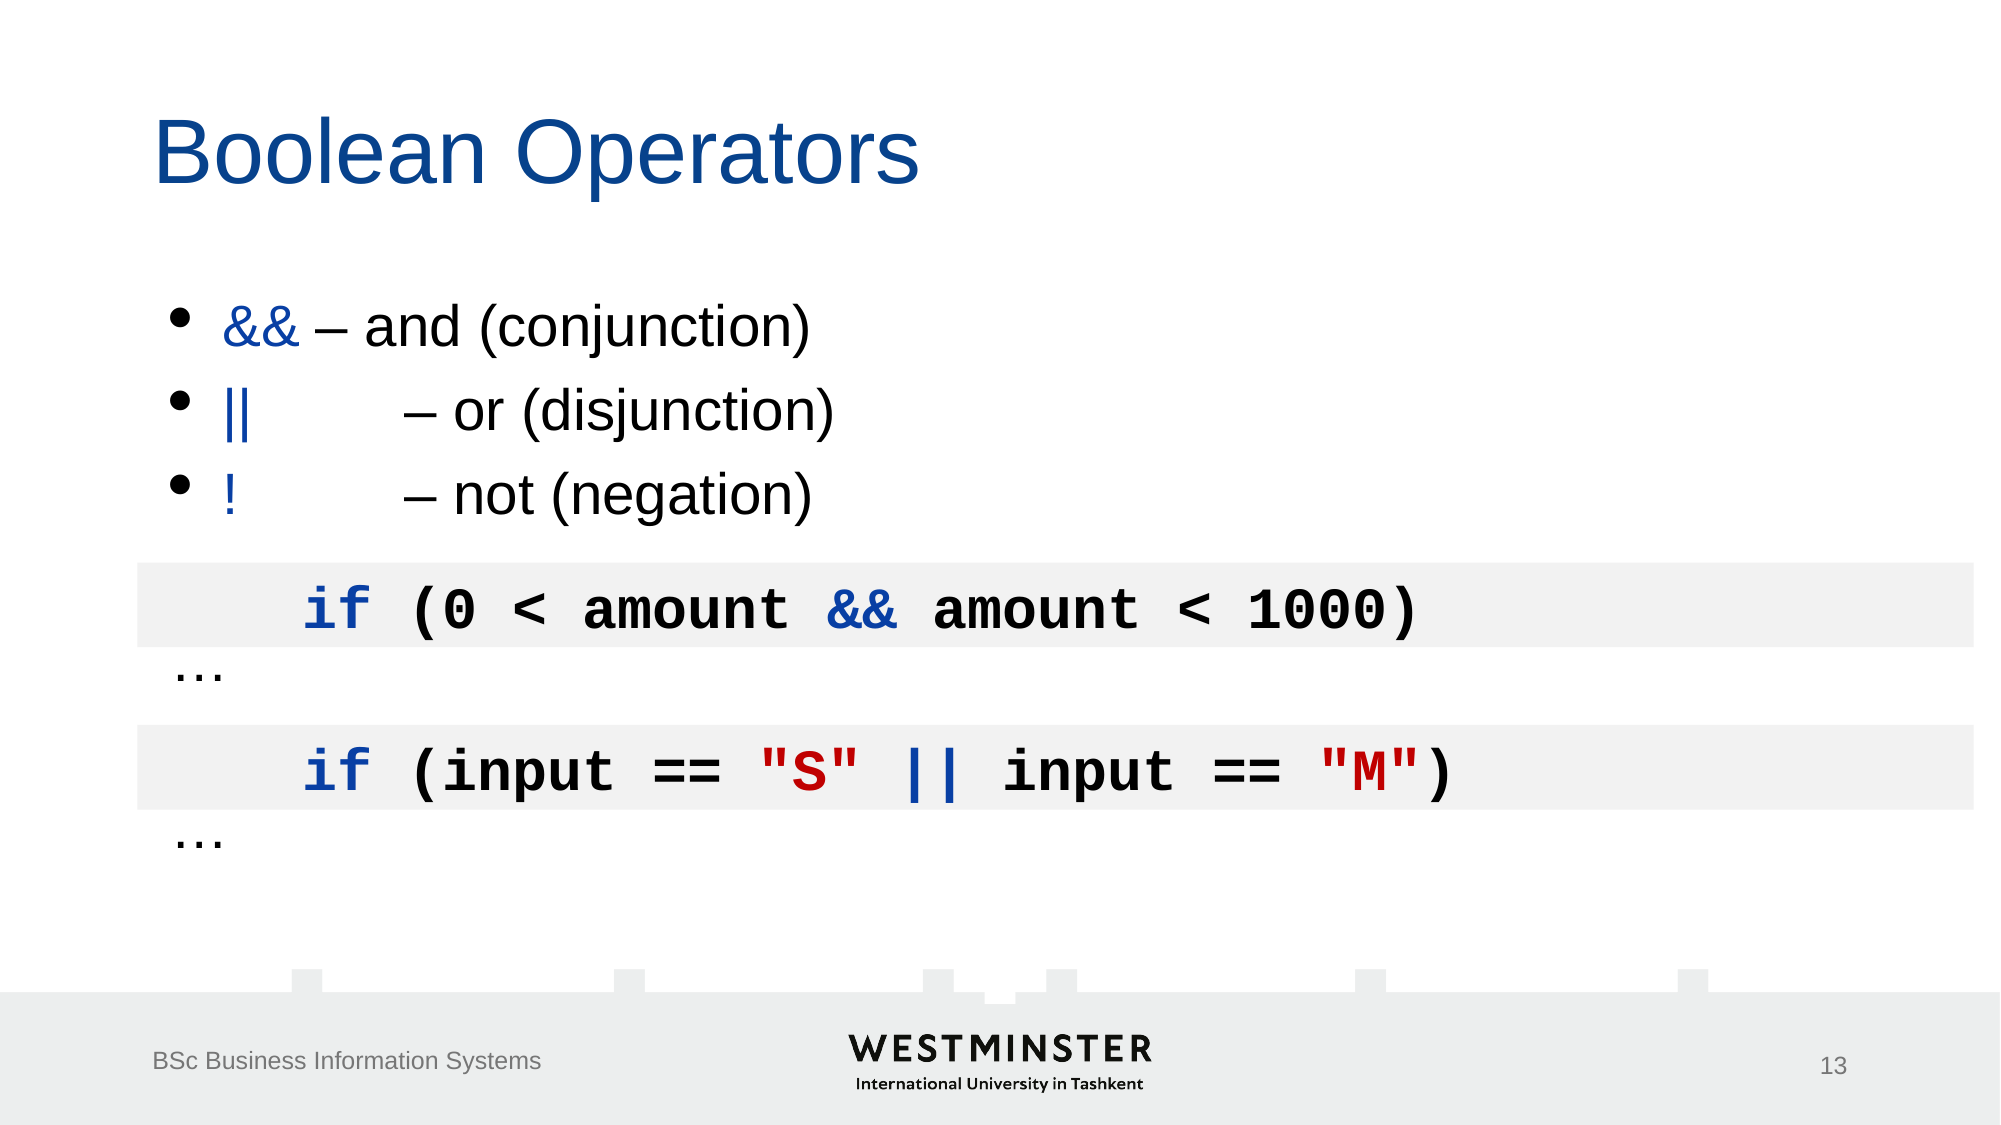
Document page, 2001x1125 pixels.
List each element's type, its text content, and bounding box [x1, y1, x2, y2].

text_box if (input == "S" || input == "M") [137, 724, 1974, 810]
picture [0, 969, 2000, 1125]
text_box if (0 < amount && amount < 1000) [137, 562, 1974, 648]
slide_number 13 [1528, 1042, 1863, 1103]
list BSc Business Information Systems [137, 1040, 647, 1102]
title Boolean Operators [137, 77, 1545, 219]
list && – and (conjunction) || – or (disjunction) ! – not (negation) … … [137, 281, 1979, 967]
